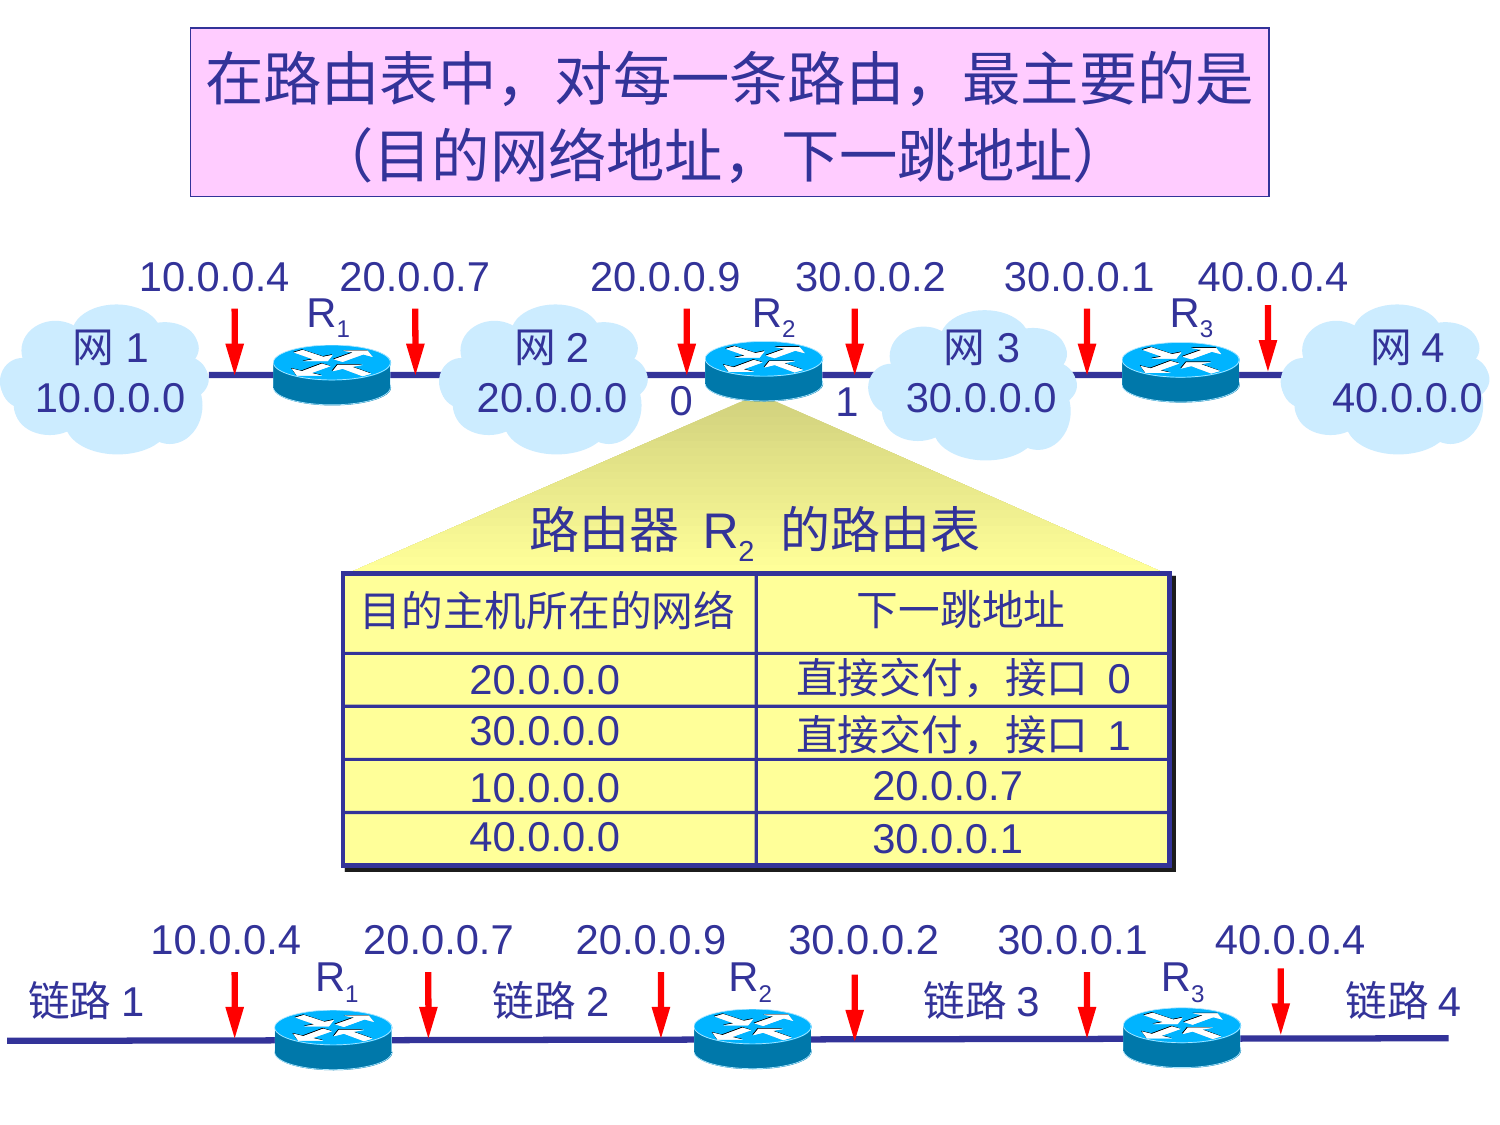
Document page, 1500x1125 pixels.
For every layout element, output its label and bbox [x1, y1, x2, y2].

picture [1185, 348, 1219, 358]
picture [768, 347, 802, 357]
picture [715, 1028, 748, 1041]
picture [1123, 1007, 1242, 1069]
text_box [190, 28, 1269, 197]
text_box [812, 972, 1123, 1042]
picture [274, 1010, 318, 1031]
picture [767, 1009, 812, 1029]
picture [273, 345, 316, 360]
picture [1184, 1028, 1219, 1040]
text_box [393, 972, 693, 1041]
picture [726, 361, 760, 373]
text_box [13, 905, 1476, 1035]
text_box [0, 242, 1498, 870]
picture [1143, 362, 1177, 374]
picture [717, 1015, 751, 1025]
picture [274, 1054, 393, 1071]
picture [336, 1030, 370, 1042]
picture [337, 351, 370, 361]
picture [273, 345, 392, 406]
picture [294, 364, 327, 377]
picture [767, 362, 802, 373]
picture [296, 351, 330, 361]
picture [1146, 348, 1179, 358]
text_box [228, 972, 241, 1039]
picture [1144, 1027, 1177, 1040]
picture [338, 1016, 372, 1026]
picture [693, 1009, 738, 1050]
picture [729, 347, 763, 357]
picture [705, 341, 824, 402]
picture [1147, 1013, 1180, 1024]
picture [1187, 1014, 1220, 1024]
picture [757, 1015, 790, 1025]
picture [1122, 342, 1170, 357]
picture [1191, 342, 1240, 363]
picture [705, 341, 753, 356]
picture [296, 1029, 329, 1042]
text_box [422, 972, 435, 1039]
picture [755, 1029, 790, 1041]
picture [693, 1053, 812, 1070]
picture [348, 1010, 393, 1051]
picture [1122, 386, 1240, 403]
picture [335, 365, 369, 377]
picture [1183, 363, 1219, 374]
picture [297, 1016, 332, 1026]
